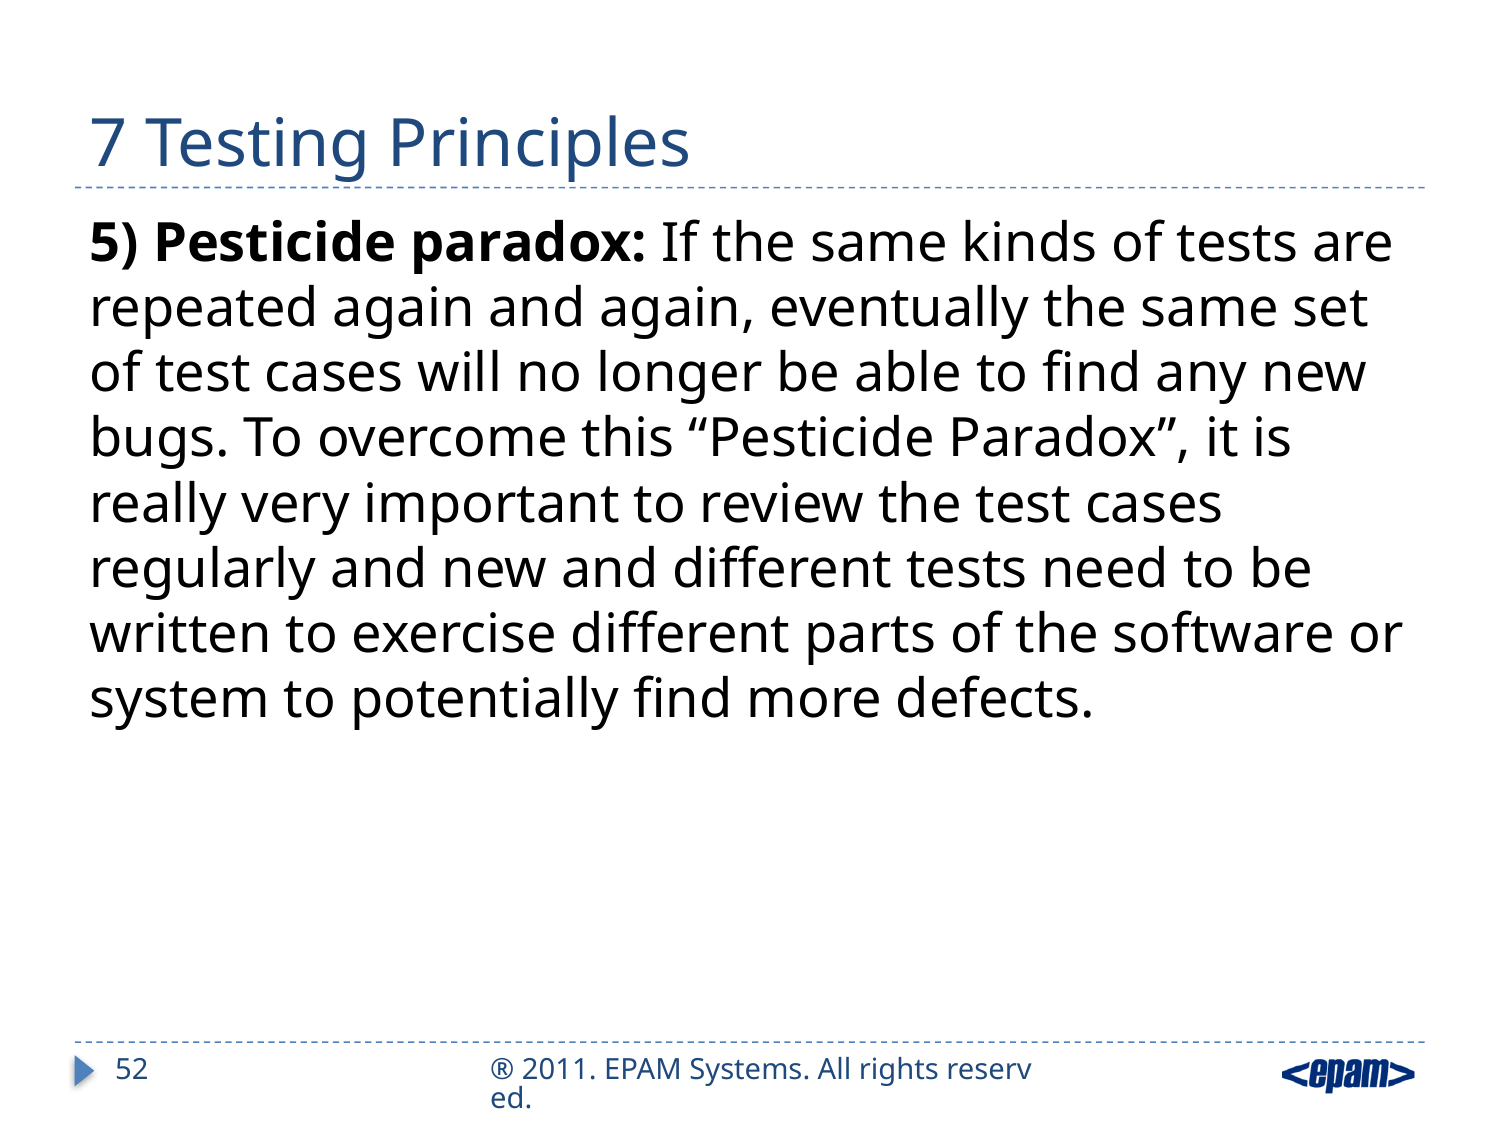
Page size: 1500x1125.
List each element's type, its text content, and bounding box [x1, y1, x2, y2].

footer ® 2011. EPAM Systems. All rights reserved. [475, 1042, 1051, 1103]
picture [1281, 1058, 1415, 1094]
slide_number 52 [100, 1042, 426, 1103]
list 5) Pesticide paradox: If the same kinds of tests are repeated again and again, eventually the same set of test cases will no longer be able to find any new bugs. To overcome this “Pesticide Paradox”, it is really very important to review the test cases regularly and new and different tests need to be written to exercise different parts of the software or system to potentially find more defects. [75, 200, 1425, 1010]
title 7 Testing Principles [75, 24, 1425, 188]
